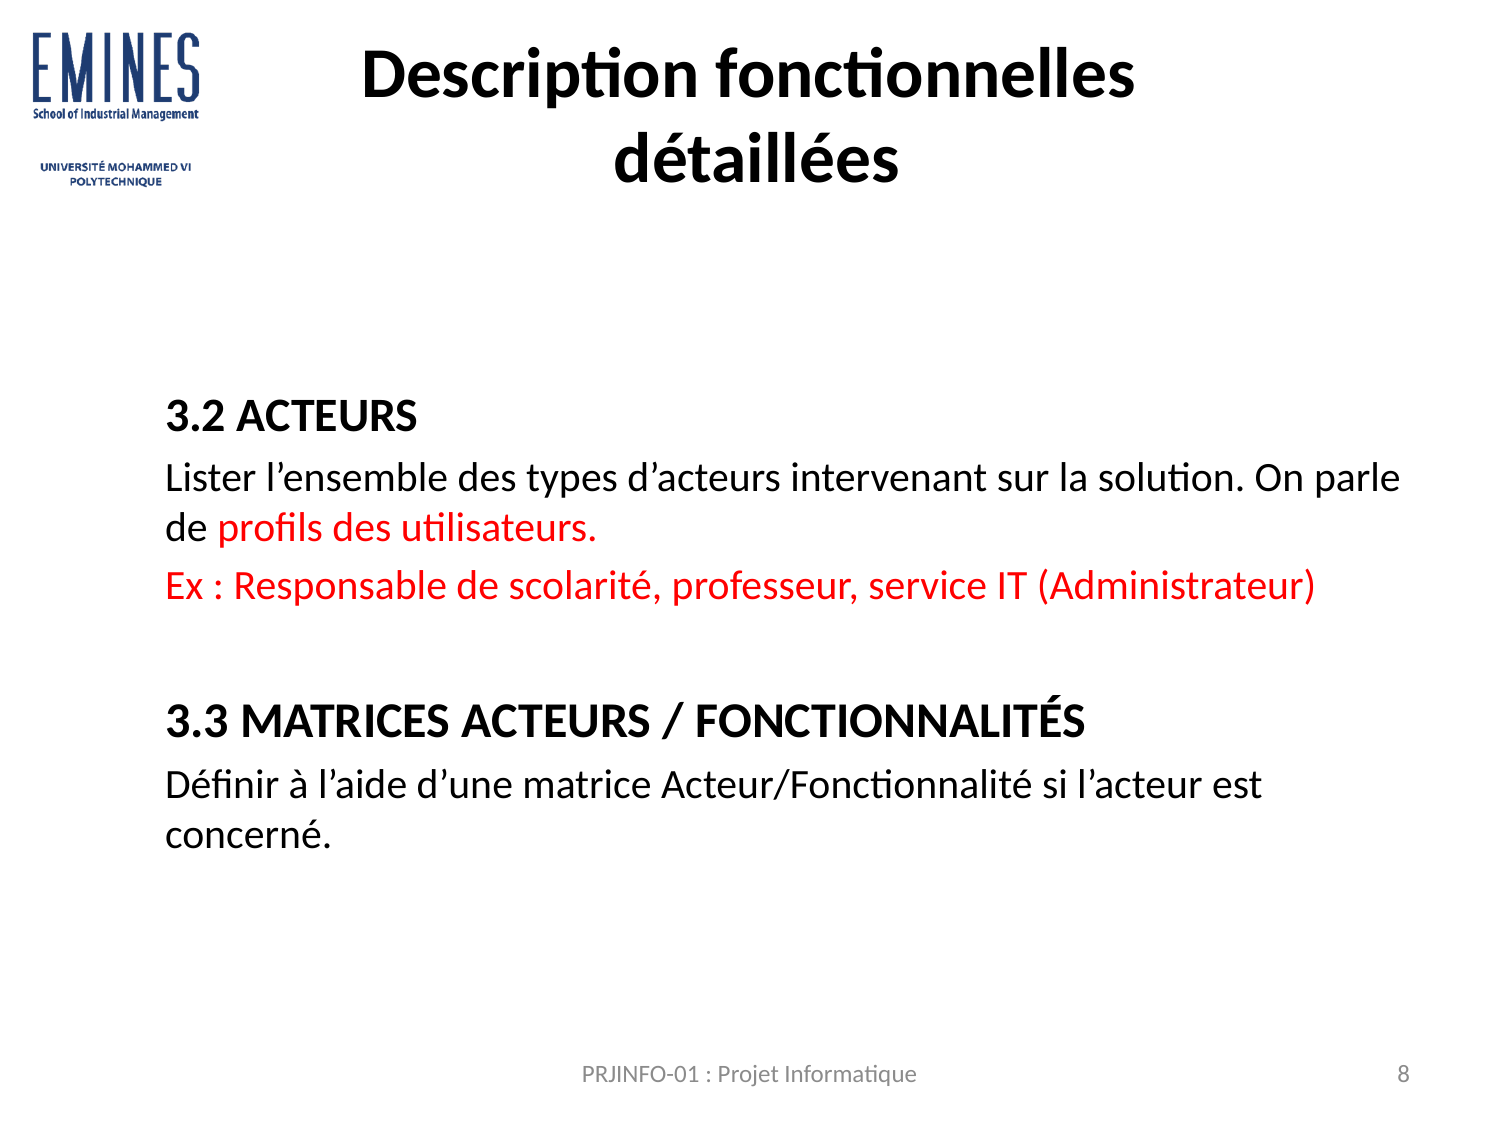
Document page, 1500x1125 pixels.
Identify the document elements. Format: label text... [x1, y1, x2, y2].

footer PRJINFO-01 : Projet Informatique [512, 1042, 988, 1103]
list 3.2 Acteurs Lister l’ensemble des types d’acteurs intervenant sur la solution. On parle de profils des utilisateurs. Ex : Responsable de scolarité, professeur, service IT (Administrateur) 3.3 Matrices Acteurs / Fonctionnalités Définir à l’aide d’une matrice Acteur/Fonctionnalité si l’acteur est concerné. [75, 316, 1425, 1008]
slide_number 8 [1074, 1042, 1425, 1103]
title Description fonctionnelles détaillées [82, 17, 1432, 206]
picture [20, 14, 209, 202]
